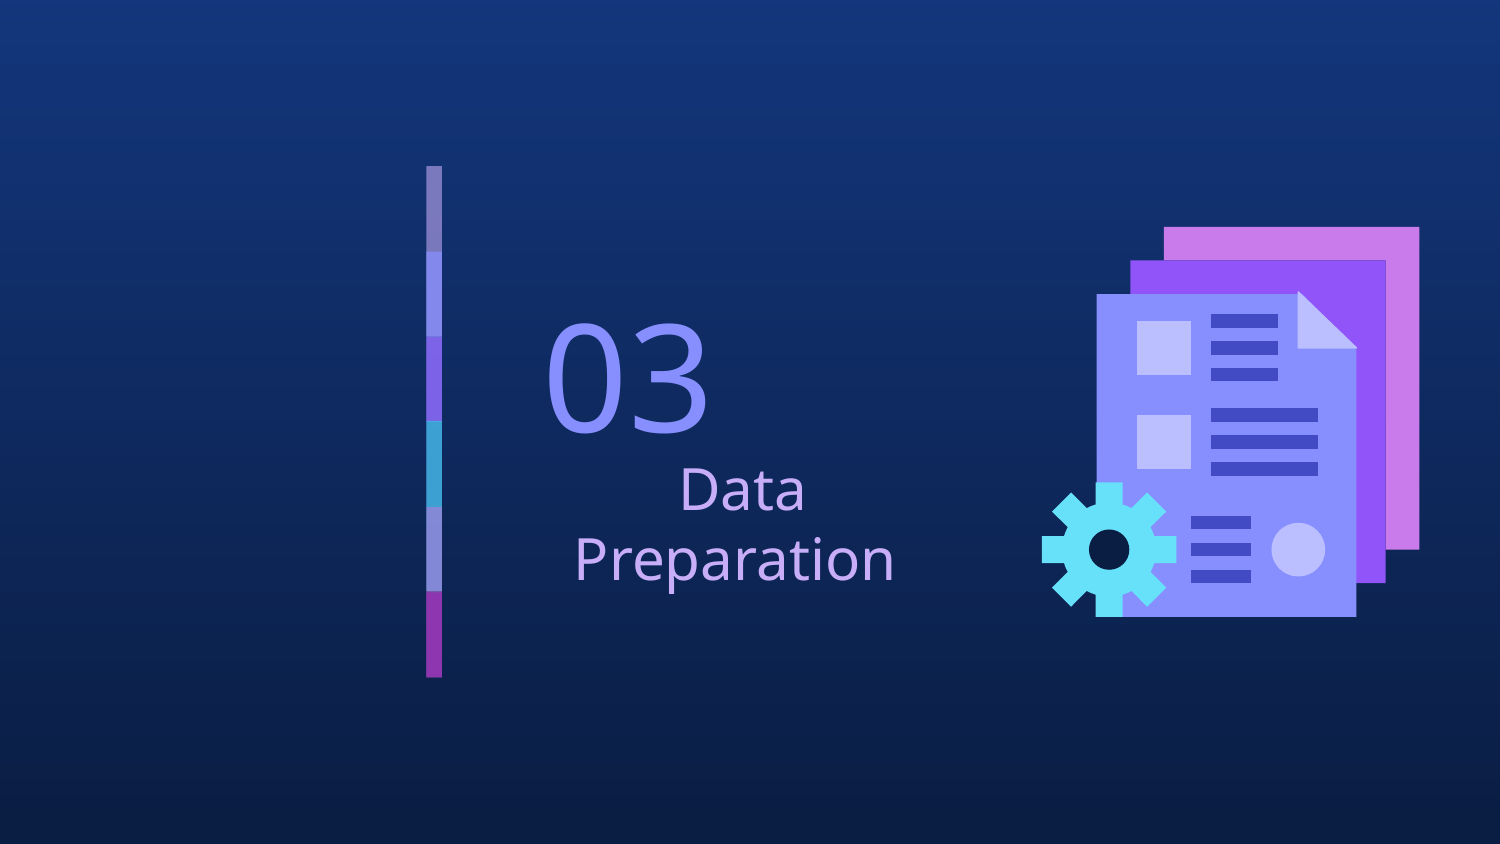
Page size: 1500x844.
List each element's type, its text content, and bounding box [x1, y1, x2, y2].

title Data Preparation [527, 472, 959, 573]
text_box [1041, 226, 1420, 618]
title 03 [527, 271, 790, 472]
